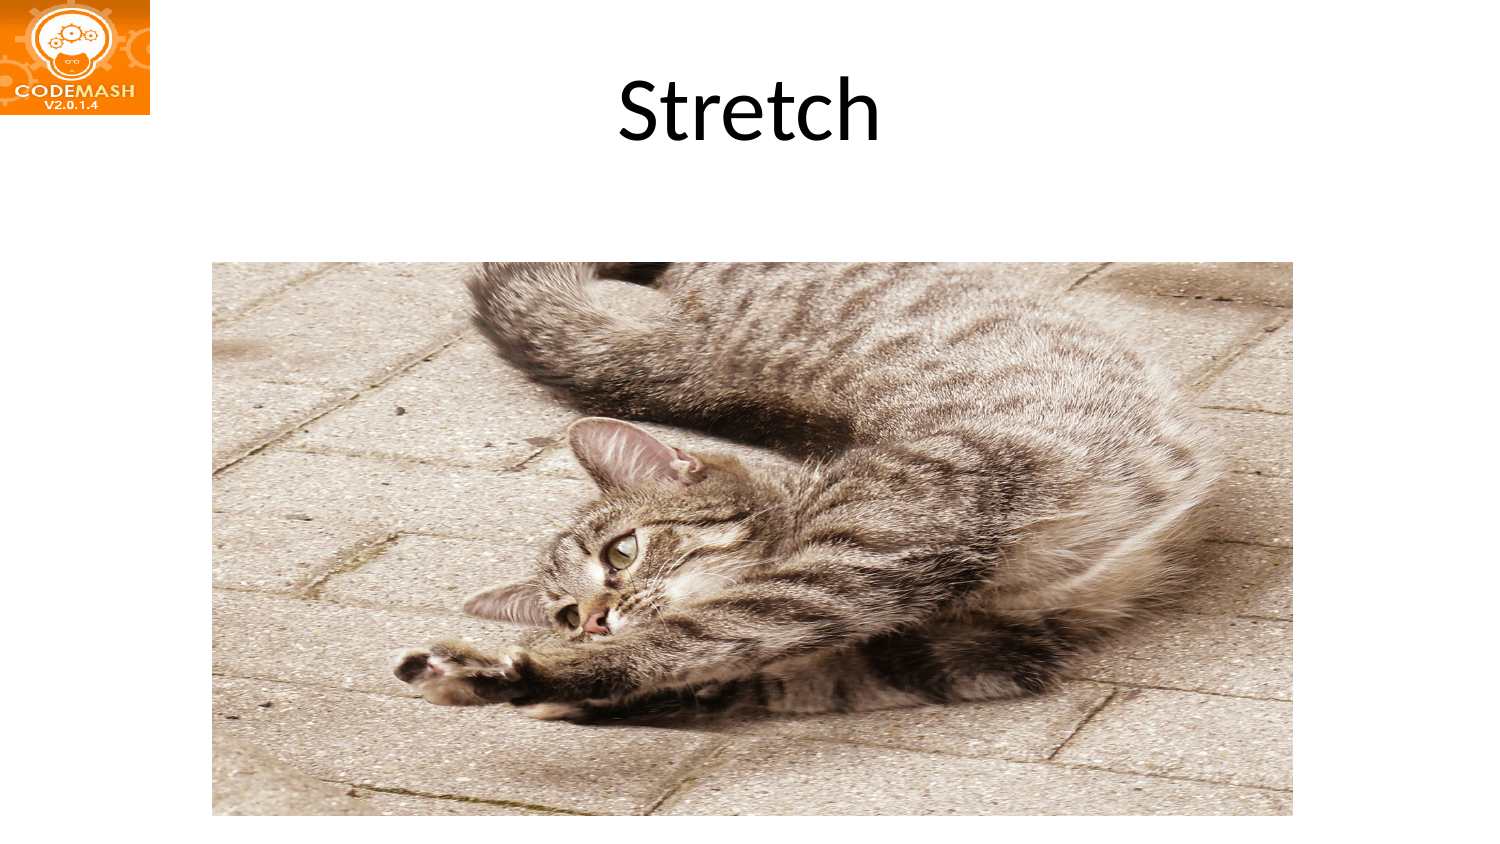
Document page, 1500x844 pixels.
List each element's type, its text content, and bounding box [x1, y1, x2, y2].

picture [0, 0, 150, 115]
title Stretch [75, 33, 1425, 175]
picture [212, 262, 1293, 816]
